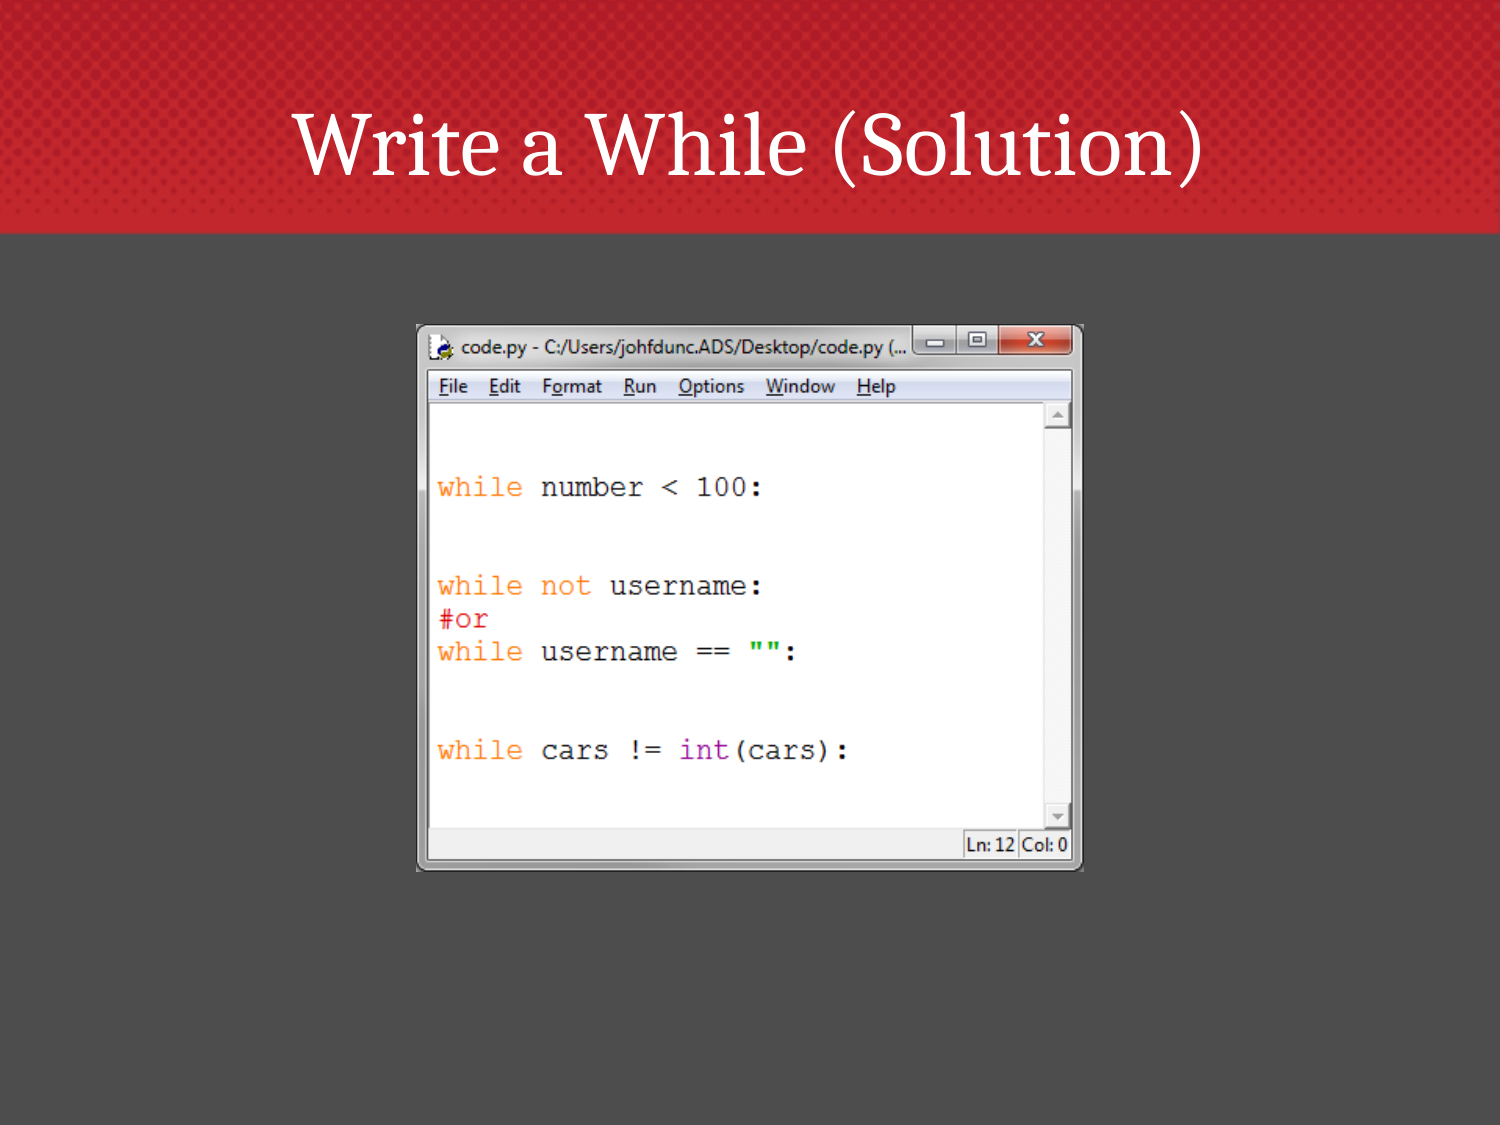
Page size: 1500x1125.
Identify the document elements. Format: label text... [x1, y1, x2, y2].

title Write a While (Solution) [75, 45, 1425, 233]
picture [0, 0, 1500, 1125]
